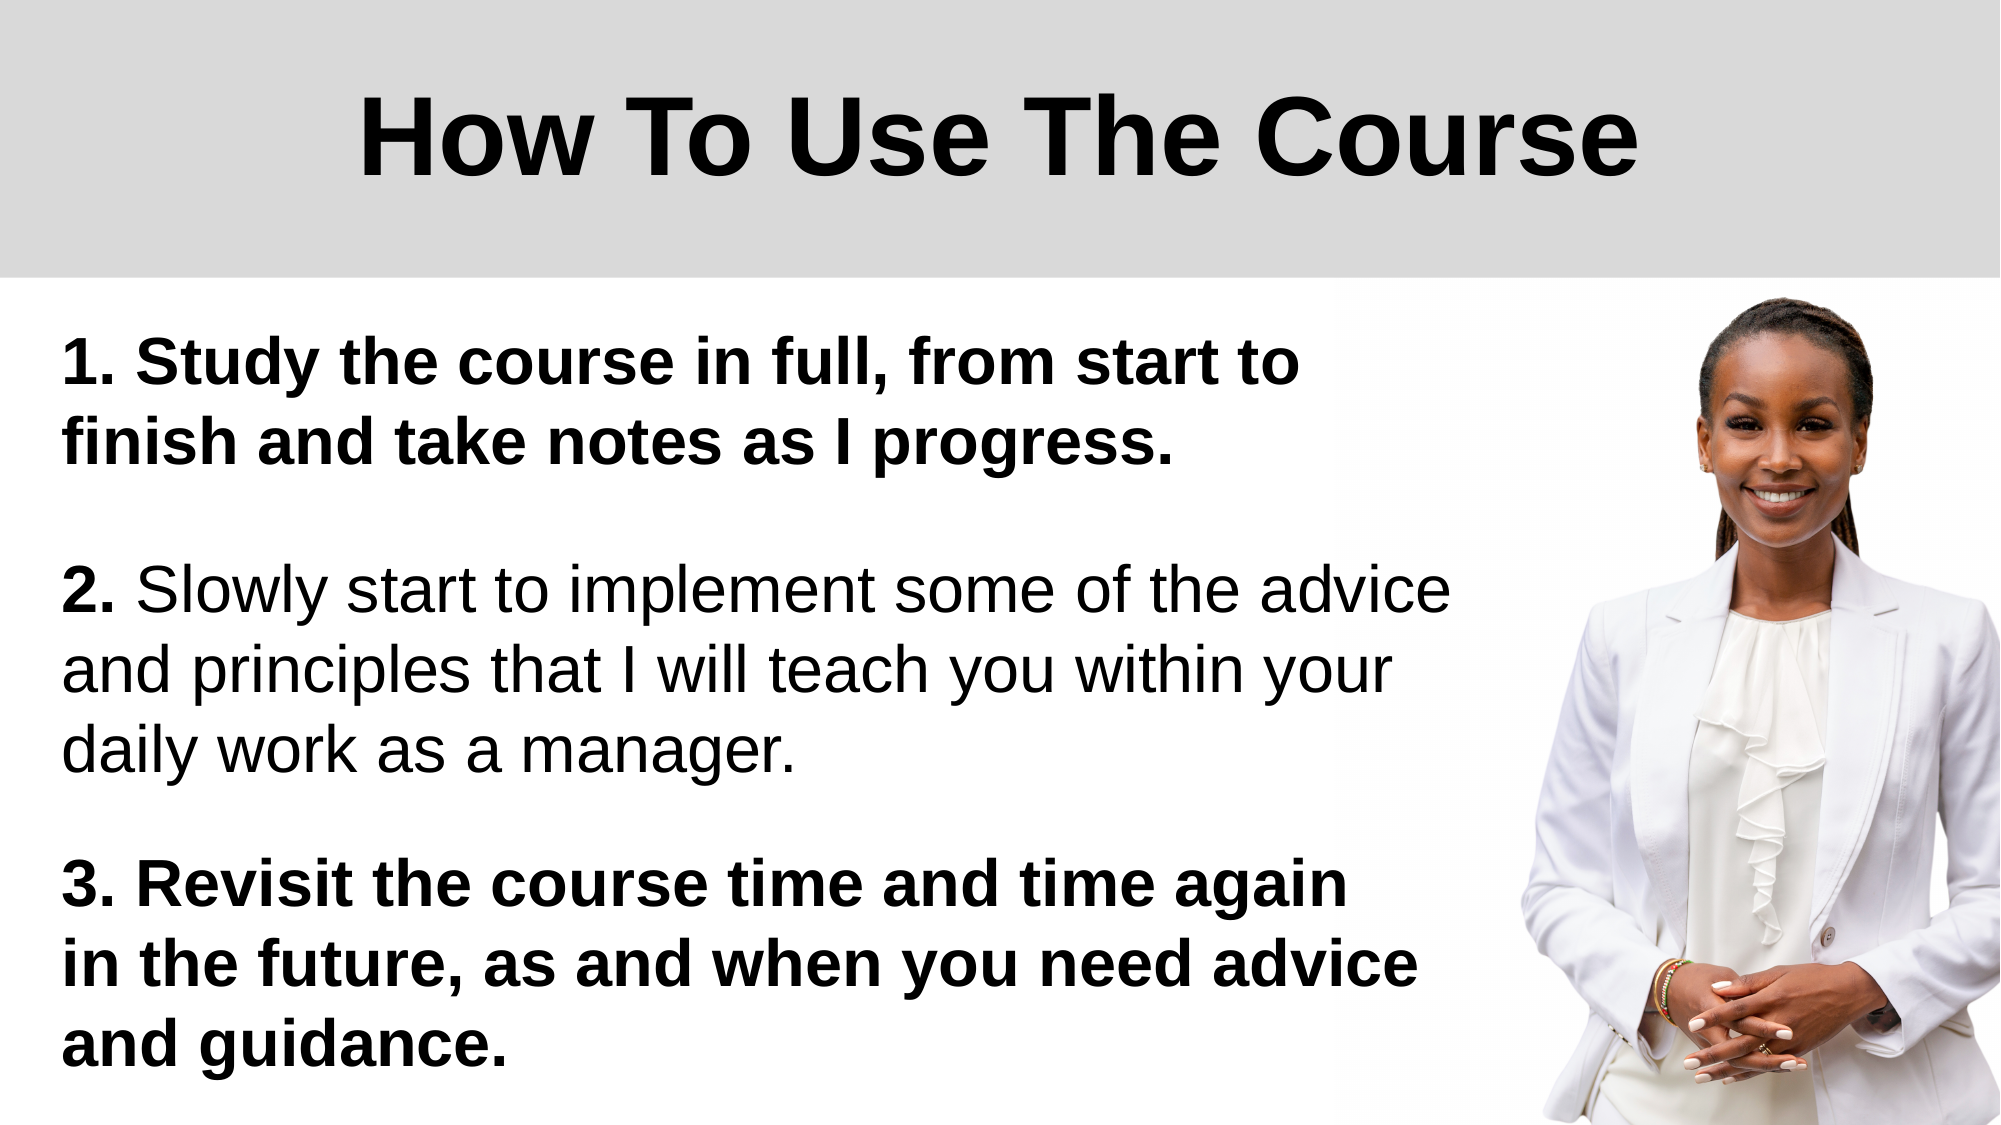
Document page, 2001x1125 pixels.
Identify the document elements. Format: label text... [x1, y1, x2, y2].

text_box 1. Study the course in full, from start to finish and take notes as I progress. [47, 310, 1334, 486]
picture [1334, 265, 2000, 1125]
text_box 2. Slowly start to implement some of the advice and principles that I will teach you within your daily work as a manager. [47, 538, 1334, 794]
text_box 3. Revisit the course time and time again in the future, as and when you need advice and guidance. [47, 832, 1334, 1087]
title How To Use The Course [0, 0, 2000, 278]
